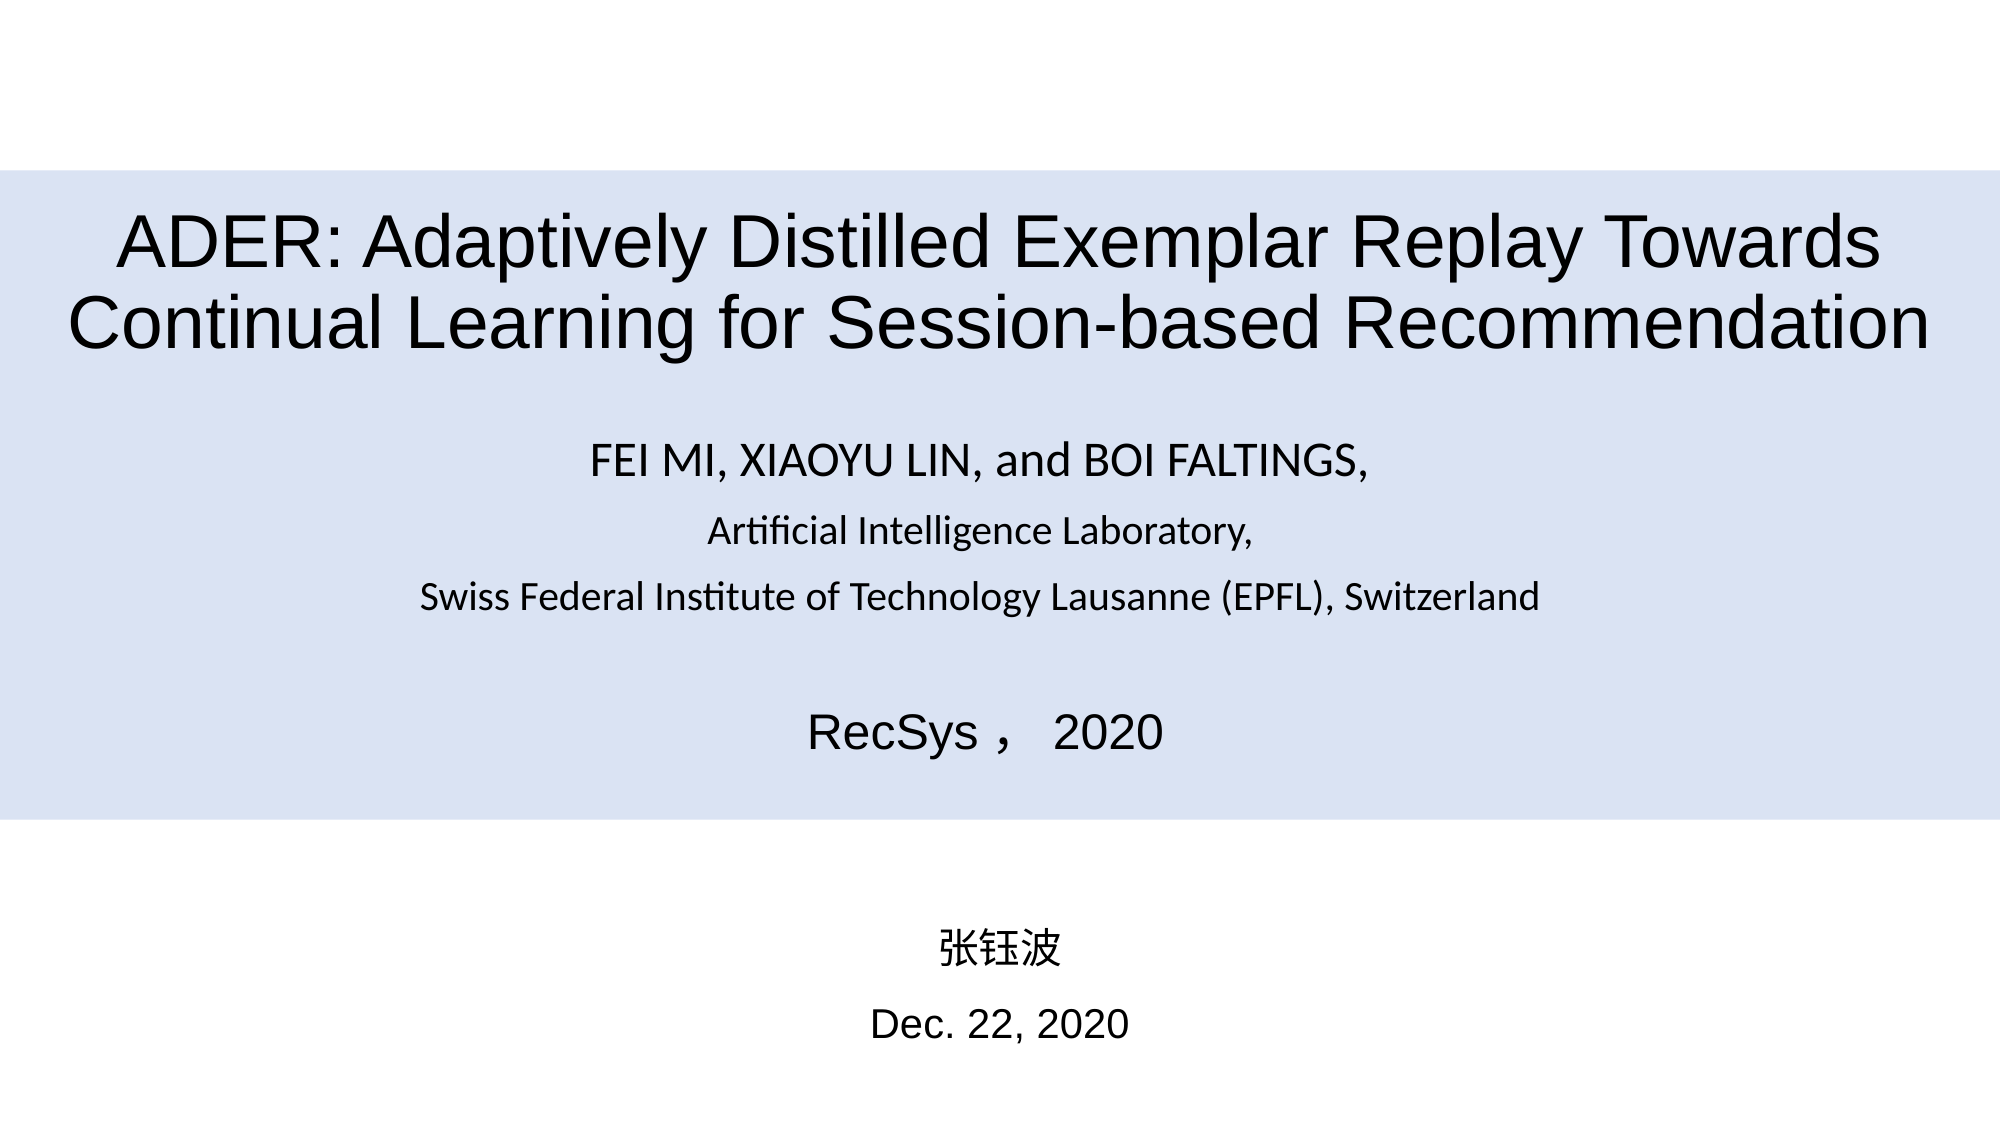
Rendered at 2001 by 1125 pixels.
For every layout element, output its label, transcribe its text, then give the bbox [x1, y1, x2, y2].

title ADER: Adaptively Distilled Exemplar Replay Towards Continual Learning for Session-based Recommendation [34, 0, 1966, 373]
subtitle FEI MI, XIAOYU LIN, and BOI FALTINGS, Artificial Intelligence Laboratory, Swiss Federal Institute of Technology Lausanne (EPFL), Switzerland RecSys，2020 [94, 425, 1877, 829]
text_box 张钰波 Dec. 22, 2020 [855, 889, 1145, 1055]
text_box [0, 170, 2000, 820]
